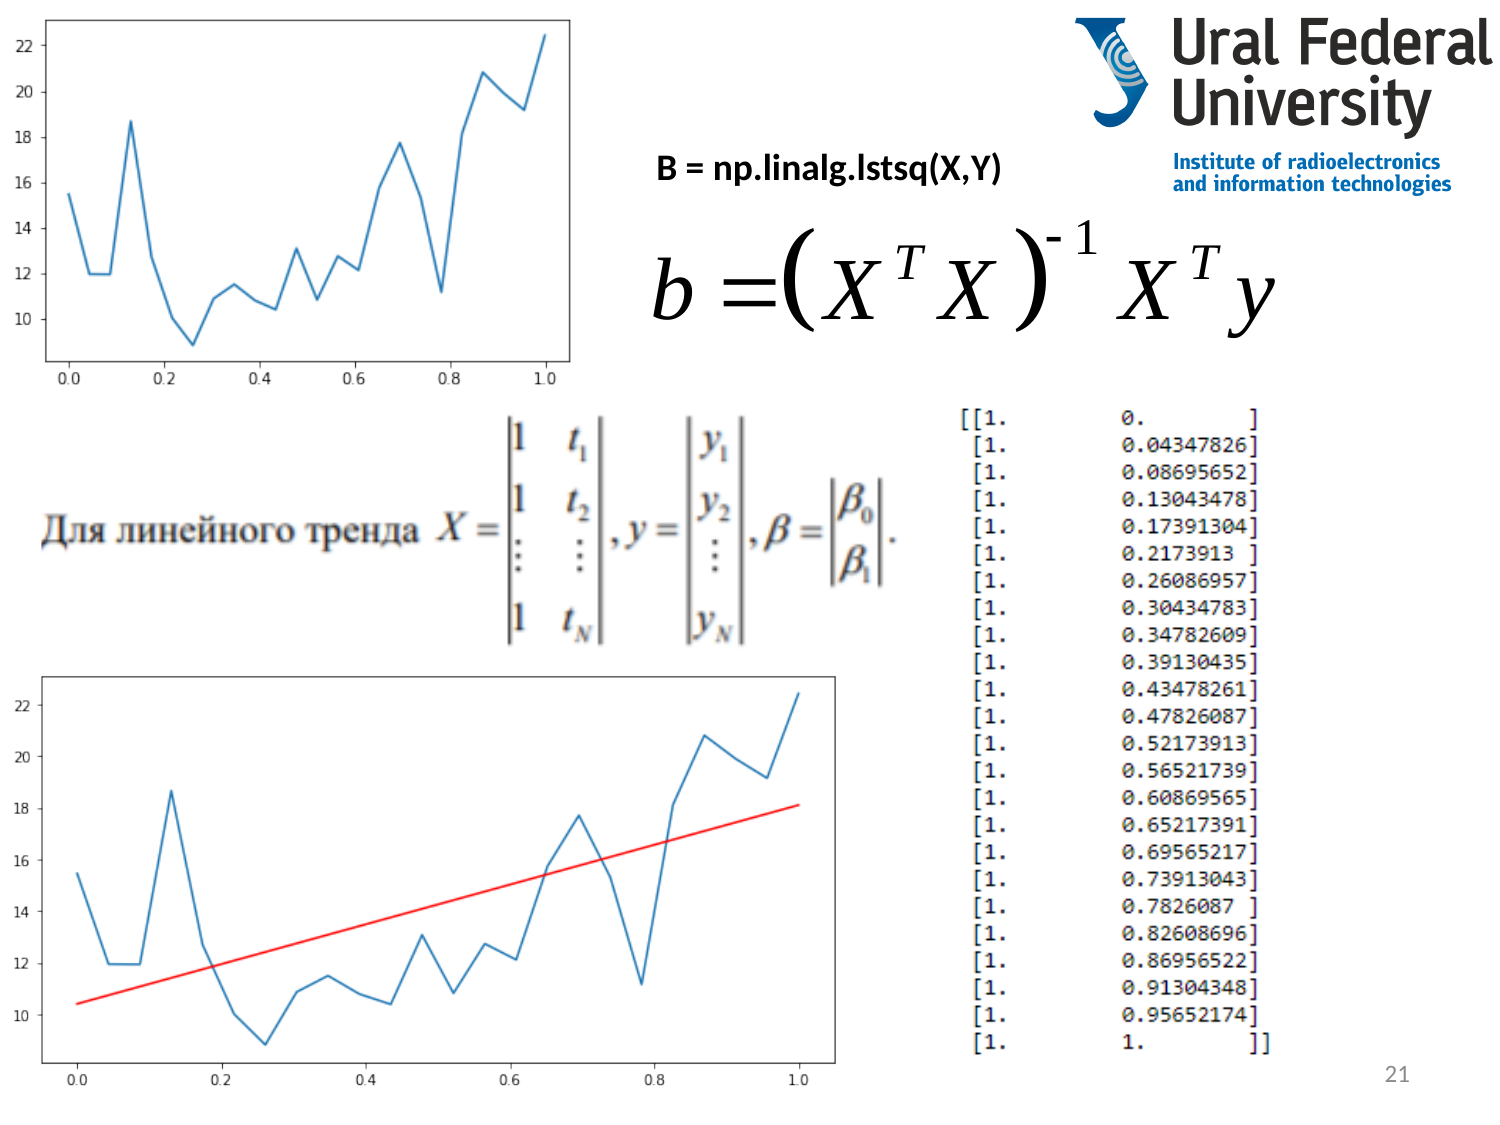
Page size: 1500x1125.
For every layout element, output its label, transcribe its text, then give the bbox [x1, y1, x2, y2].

picture [937, 400, 1289, 1062]
slide_number 21 [1074, 1042, 1425, 1103]
picture [3, 403, 924, 1097]
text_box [641, 198, 1289, 377]
picture [3, 4, 586, 399]
text_box B = np.linalg.lstsq(X,Y) [641, 136, 1069, 196]
picture [1074, 0, 1493, 202]
